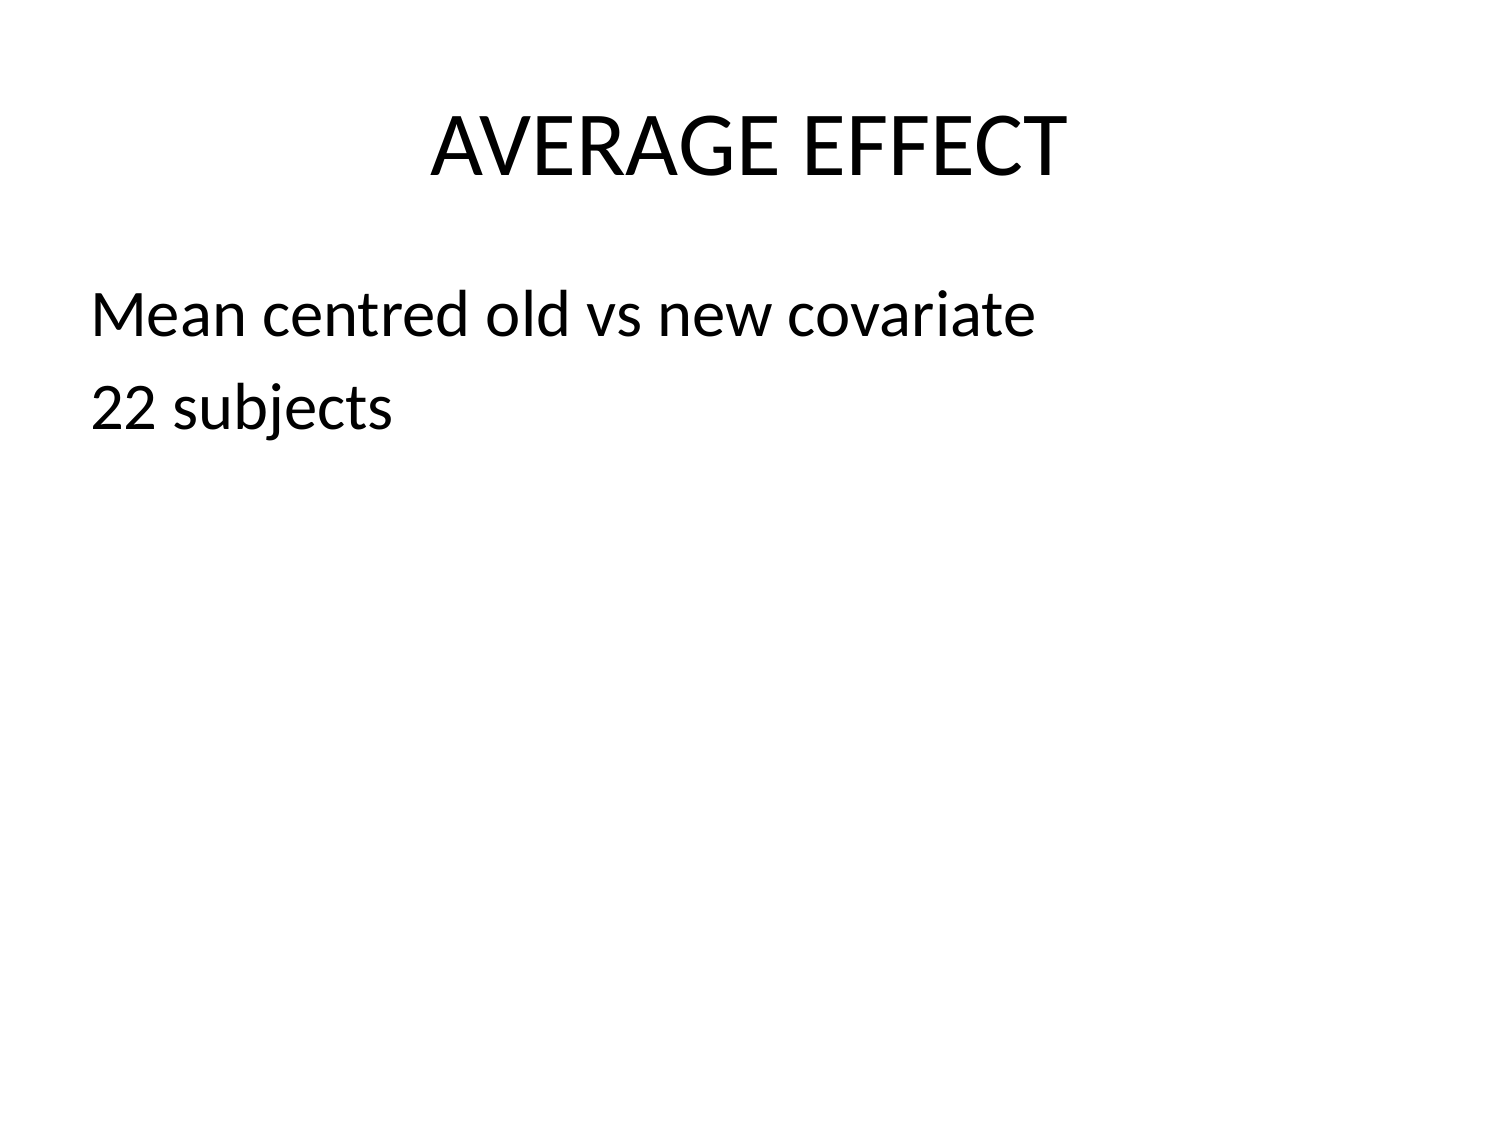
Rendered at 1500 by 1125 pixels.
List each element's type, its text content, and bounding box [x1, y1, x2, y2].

list Mean centred old vs new covariate 22 subjects [75, 262, 1425, 1005]
title AVERAGE EFFECT [75, 45, 1425, 233]
